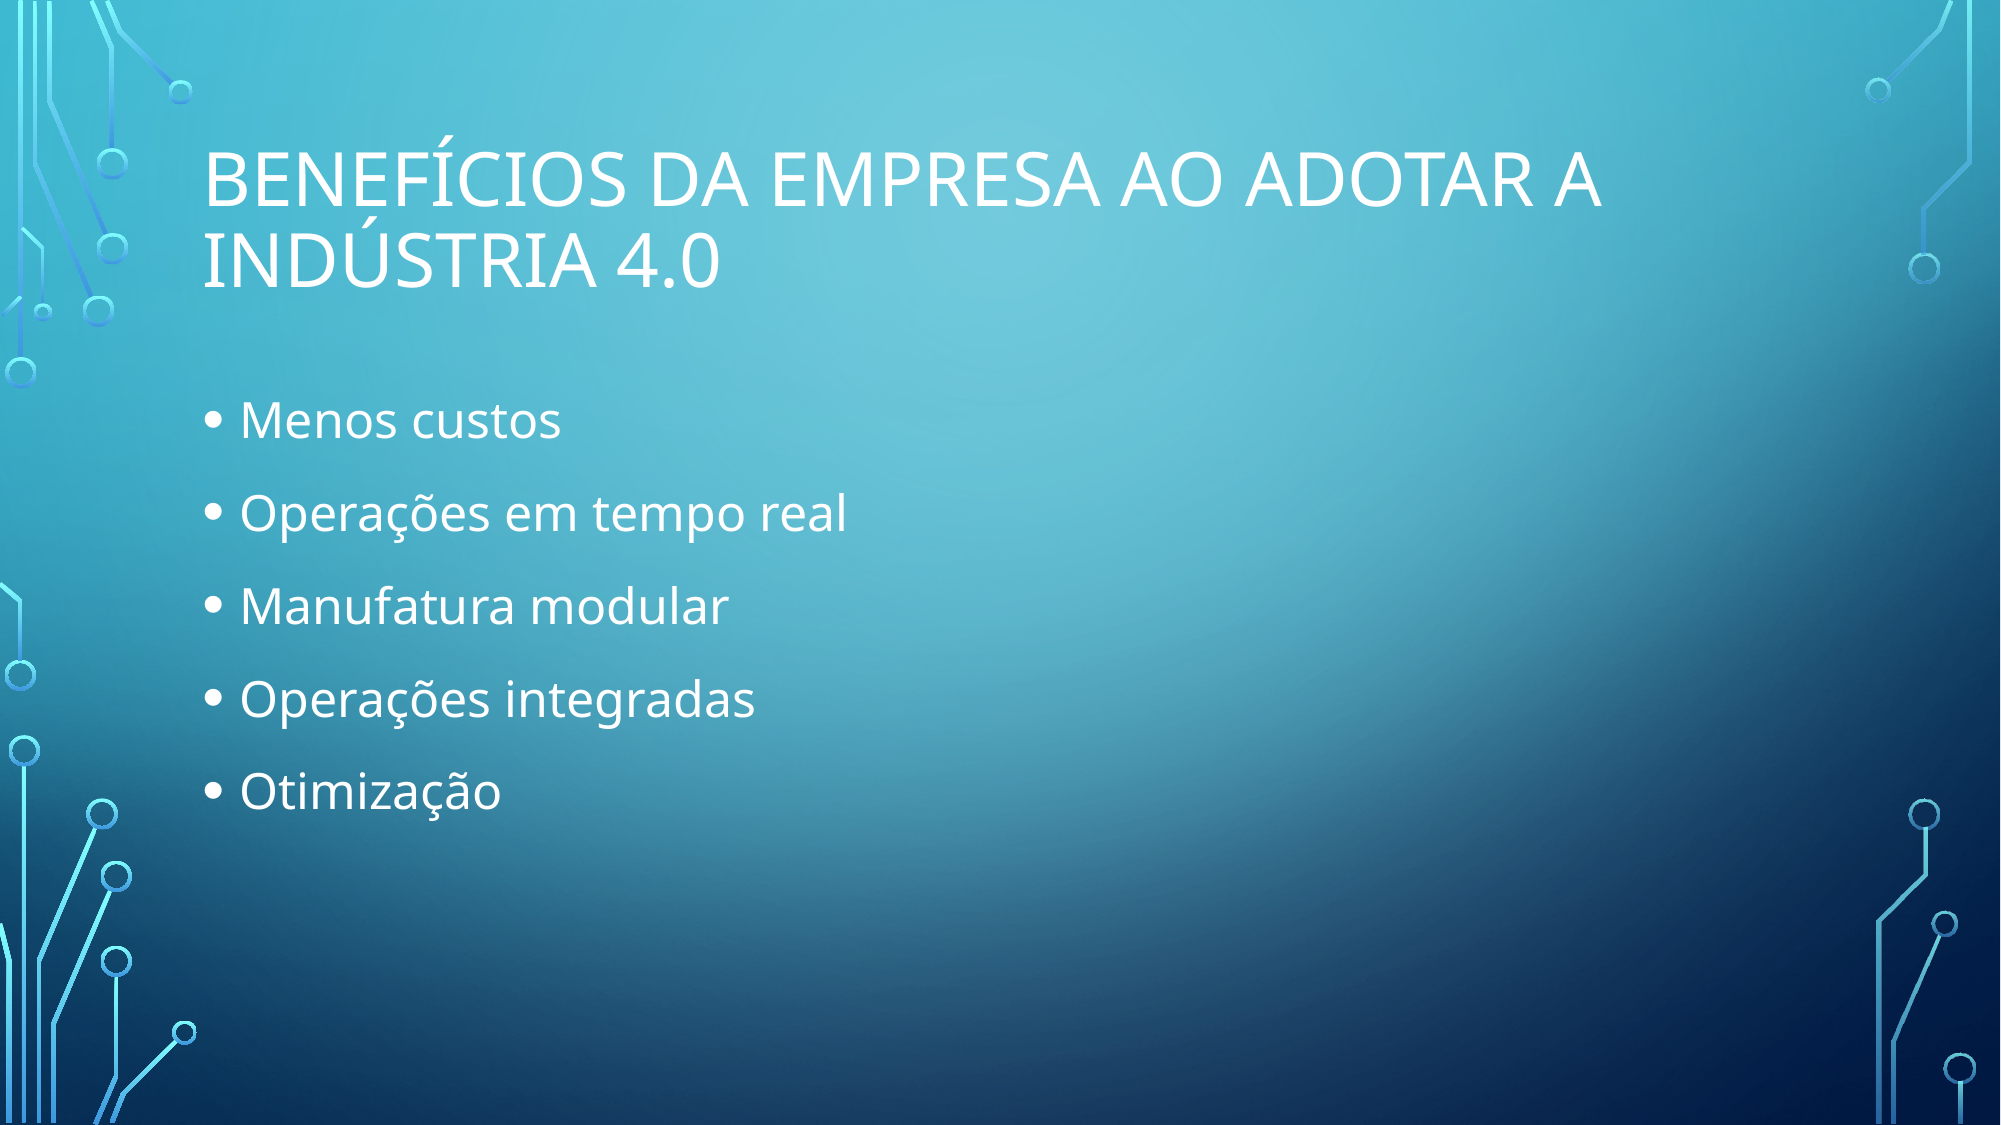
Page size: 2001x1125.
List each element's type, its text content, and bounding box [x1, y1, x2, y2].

title BENEFÍCIOS DA EMPRESA AO ADOTAR A INDÚSTRIA 4.0 [187, 101, 1813, 344]
list Menos custos Operações em tempo real Manufatura modular Operações integradas Otimização [187, 369, 1813, 950]
